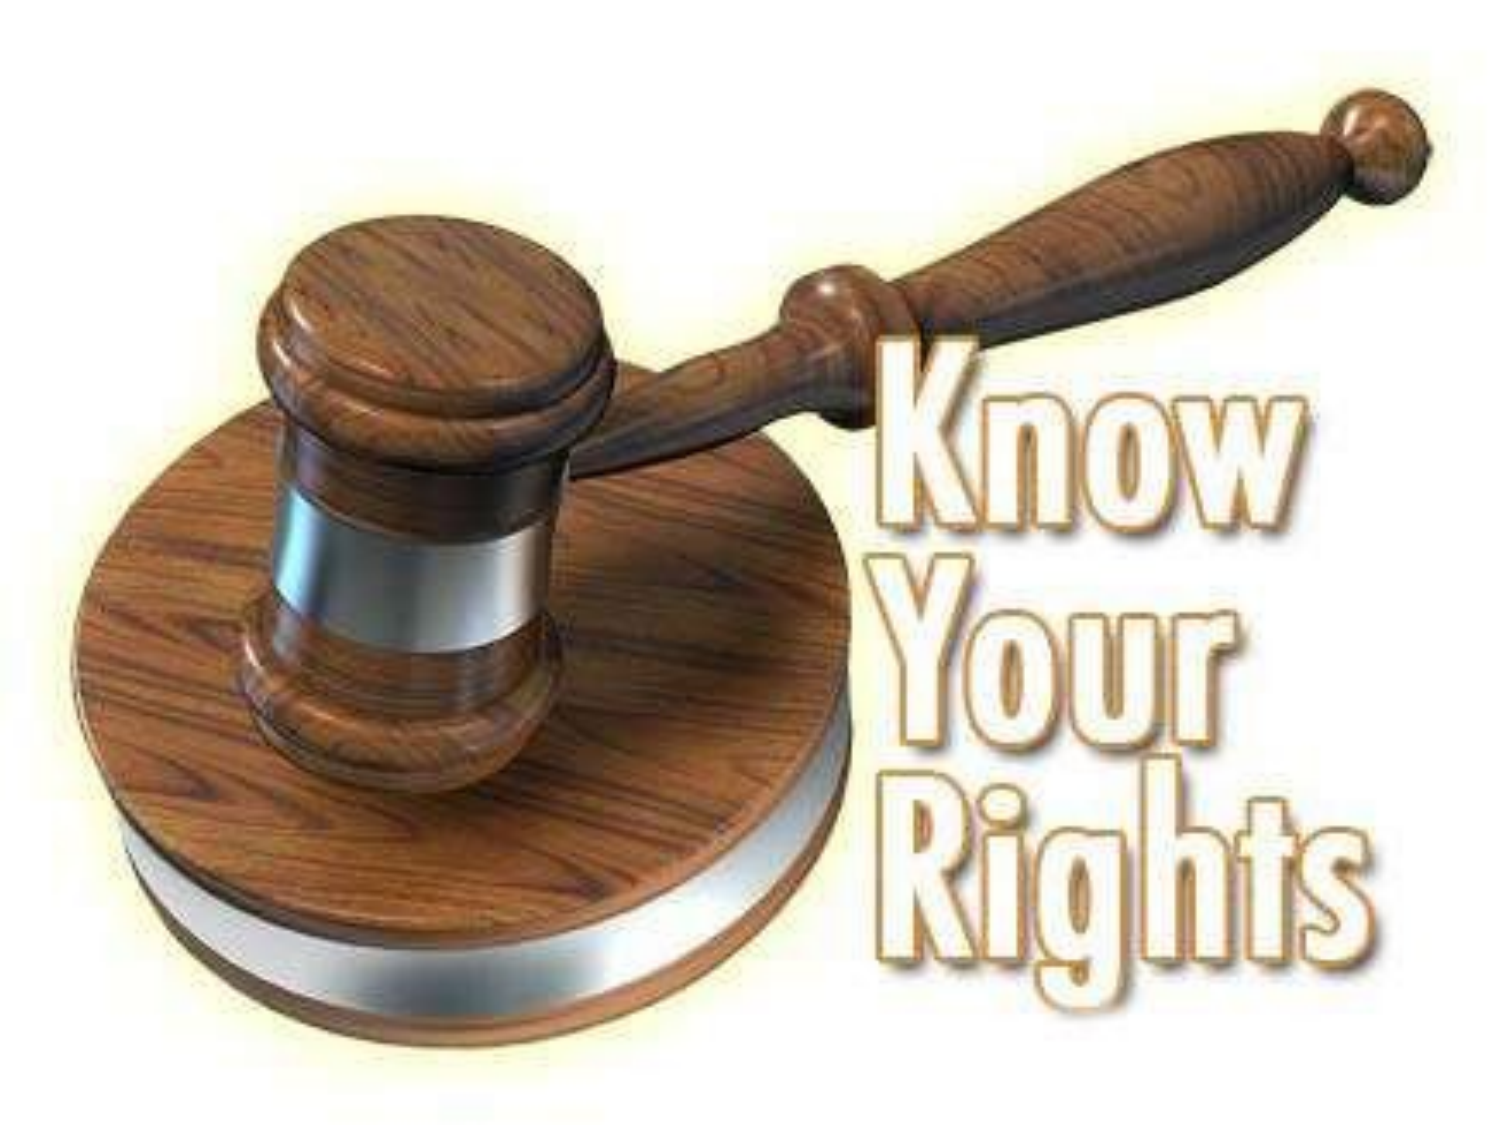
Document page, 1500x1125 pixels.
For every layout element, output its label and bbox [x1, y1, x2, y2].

text_box [0, 0, 1500, 1125]
